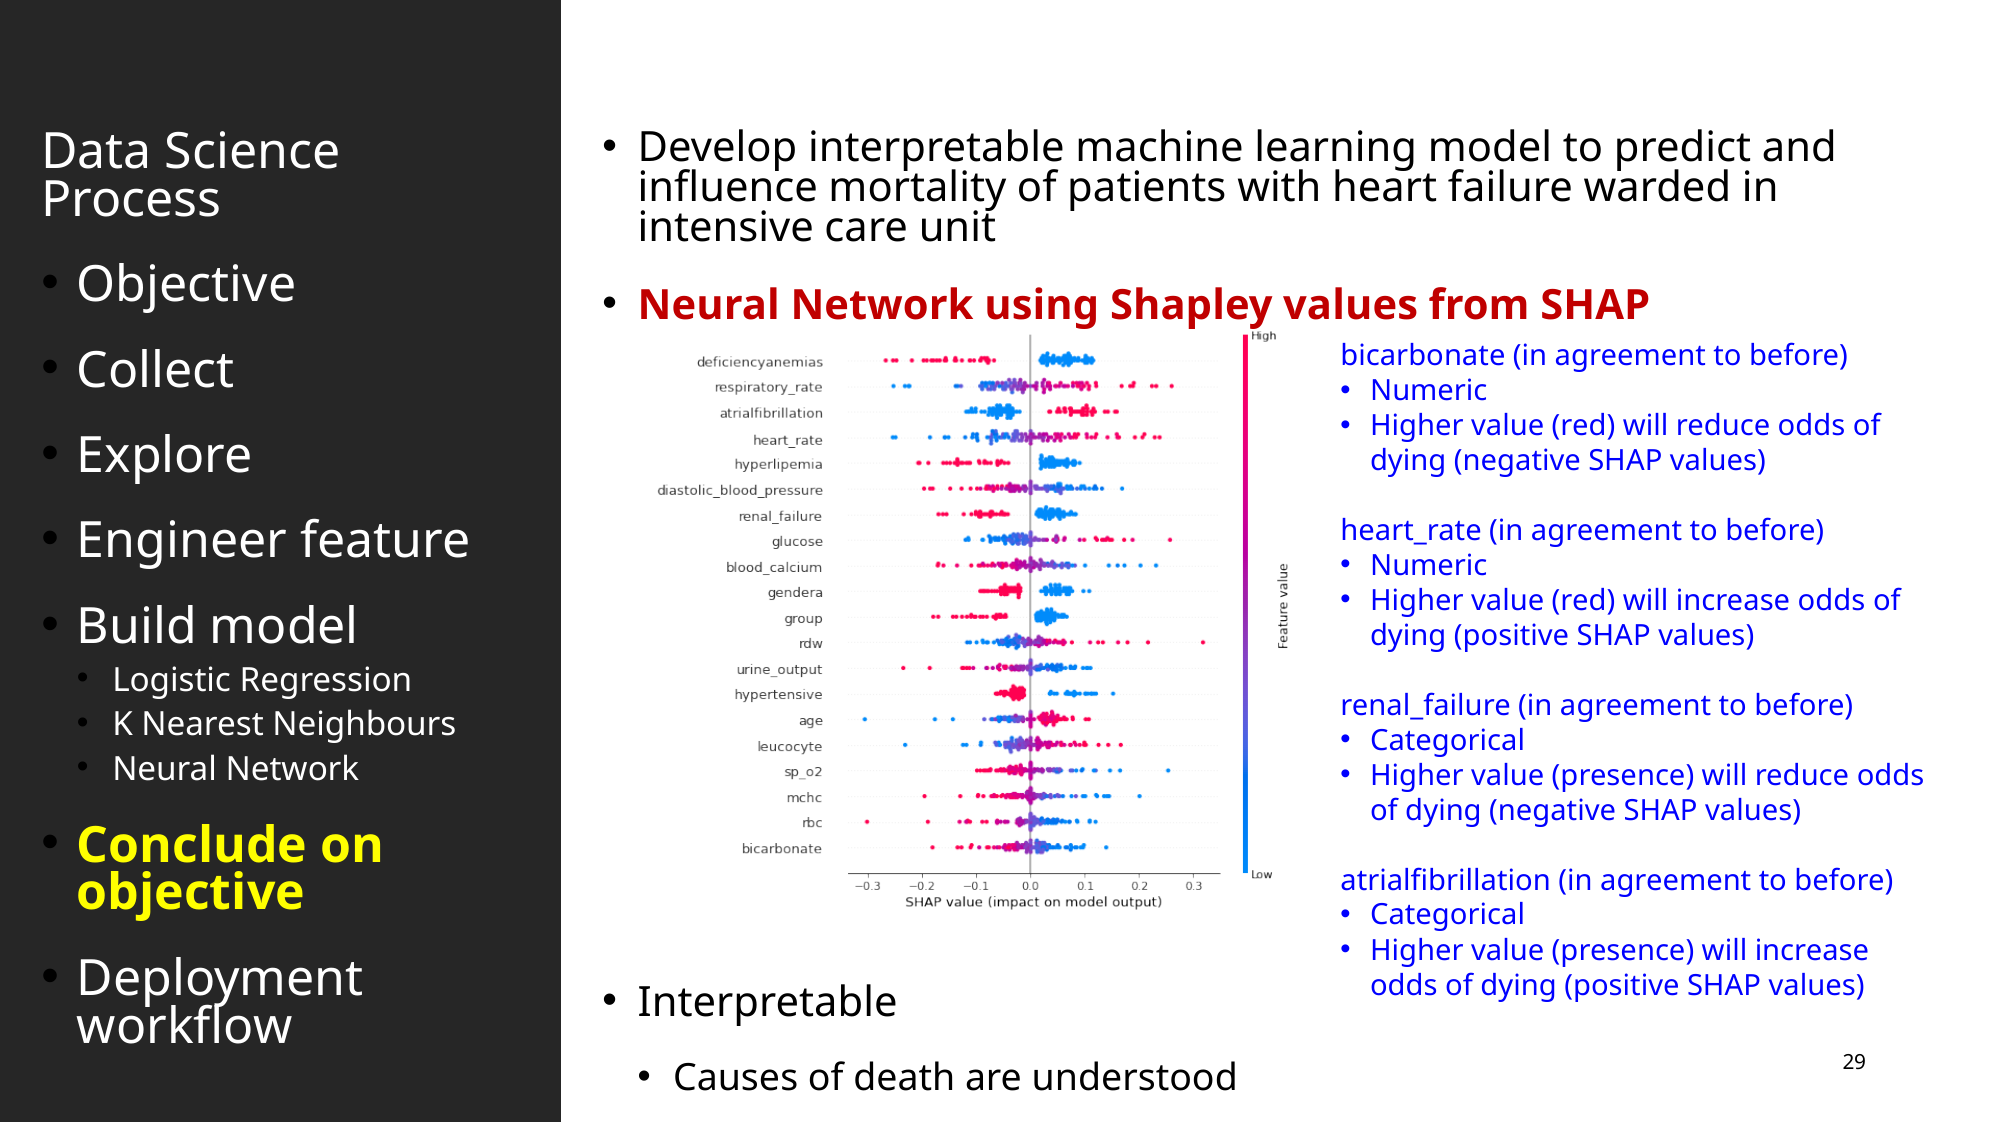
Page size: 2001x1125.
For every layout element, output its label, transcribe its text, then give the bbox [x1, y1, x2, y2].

list Develop interpretable machine learning model to predict and influence mortality of patients with heart failure warded in intensive care unit Neural Network using Shapley values from SHAP Interpretable Causes of death are understood [590, 118, 1949, 1004]
text_box bicarbonate (in agreement to before) Numeric Higher value (red) will reduce odds of dying (negative SHAP values) heart_rate (in agreement to before) Numeric Higher value (red) will increase odds of dying (positive SHAP values) renal_failure (in agreement to before) Categorical Higher value (presence) will reduce odds of dying (negative SHAP values) atrialfibrillation (in agreement to before) Categorical Higher value (presence) will increase odds of dying (positive SHAP values) [1328, 324, 1949, 945]
picture [649, 324, 1298, 916]
list Data Science Process Objective Collect Explore Engineer feature Build model Logistic Regression K Nearest Neighbours Neural Network Conclude on objective Deployment workflow [29, 118, 532, 1004]
slide_number 29 [1830, 1033, 1949, 1093]
